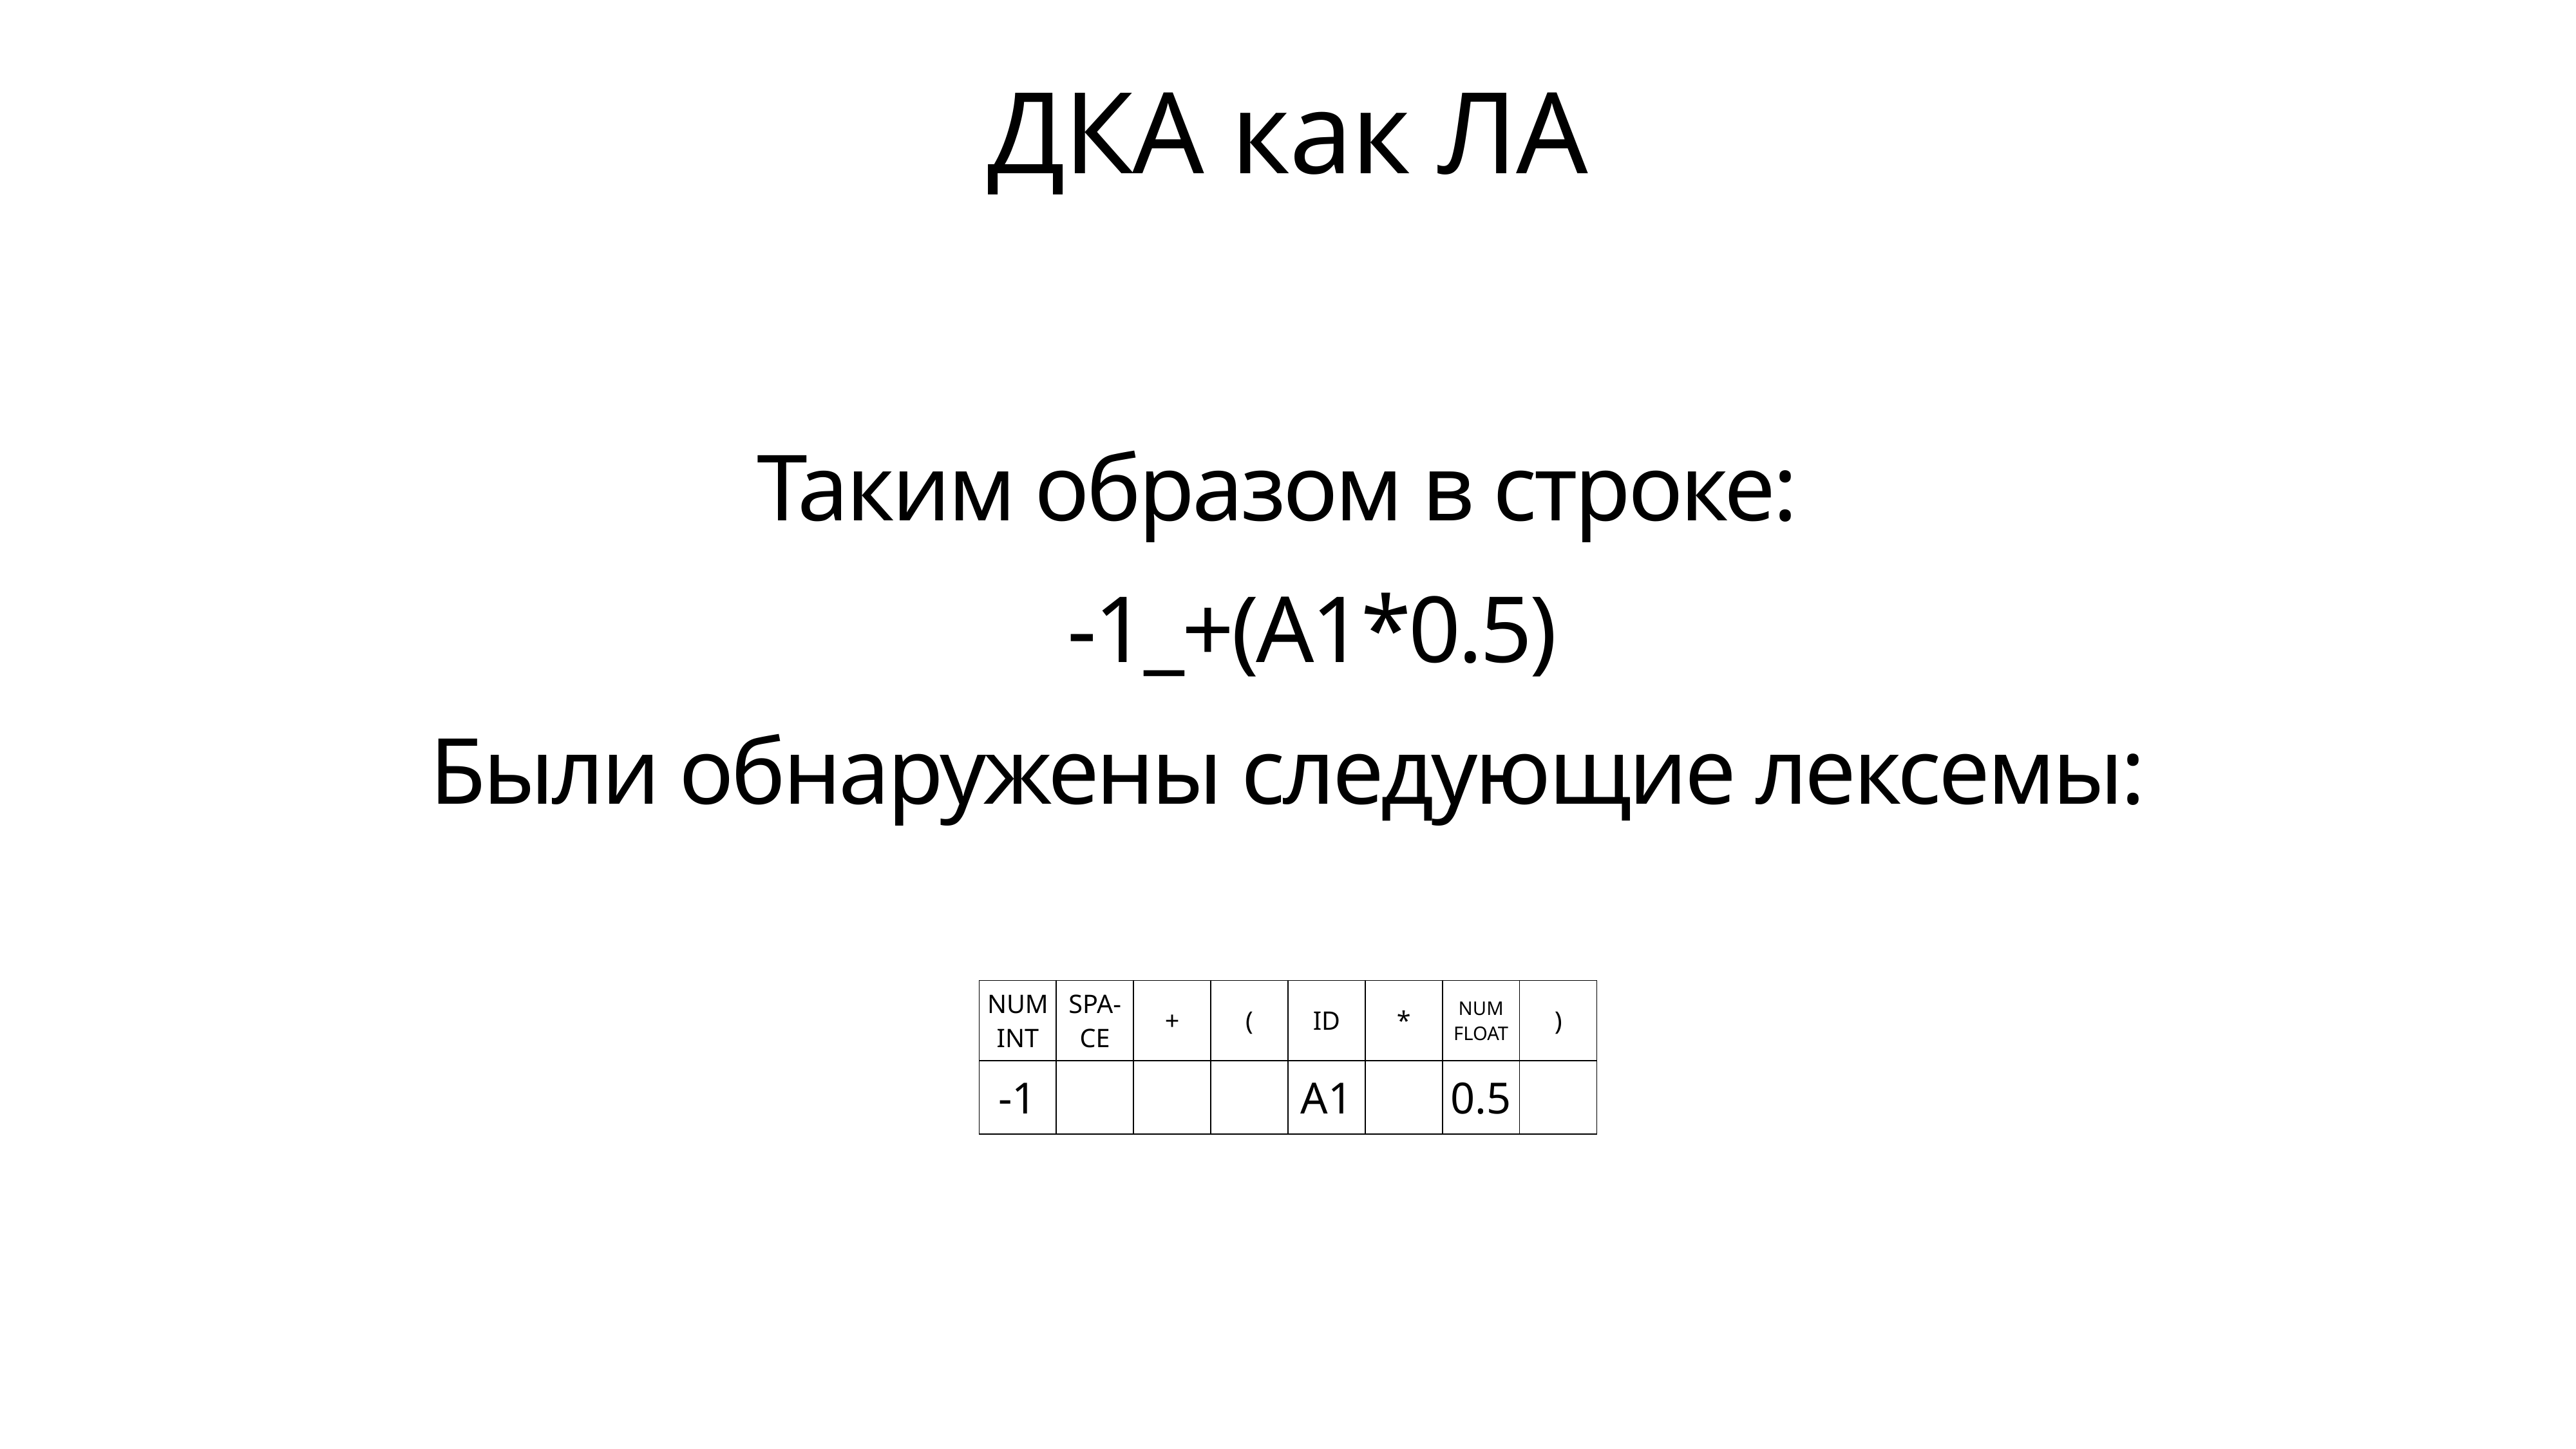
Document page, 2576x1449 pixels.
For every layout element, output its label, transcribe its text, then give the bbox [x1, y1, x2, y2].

table_header ID [1289, 981, 1365, 1060]
table_cell -1 [980, 1061, 1056, 1133]
table_header + [1134, 981, 1210, 1060]
table_header ) [1520, 981, 1596, 1060]
table_header ( [1211, 981, 1287, 1060]
table_cell [1366, 1061, 1442, 1133]
table_cell [1211, 1061, 1287, 1133]
table_header * [1366, 981, 1442, 1060]
title ДКА как ЛА [128, 81, 2448, 265]
table_cell 0.5 [1443, 1061, 1519, 1133]
table_header NUM FLOAT [1443, 981, 1519, 1060]
table_cell [1520, 1061, 1596, 1133]
table_header SPA-CE [1057, 981, 1133, 1060]
table_cell [1057, 1061, 1133, 1133]
table_cell [1134, 1061, 1210, 1133]
table_header NUM INT [980, 981, 1056, 1060]
table_cell A1 [1289, 1061, 1365, 1133]
text_box Таким образом в строке: -1_+(A1*0.5) Были обнаружены следующие лексемы: [128, 424, 2447, 922]
